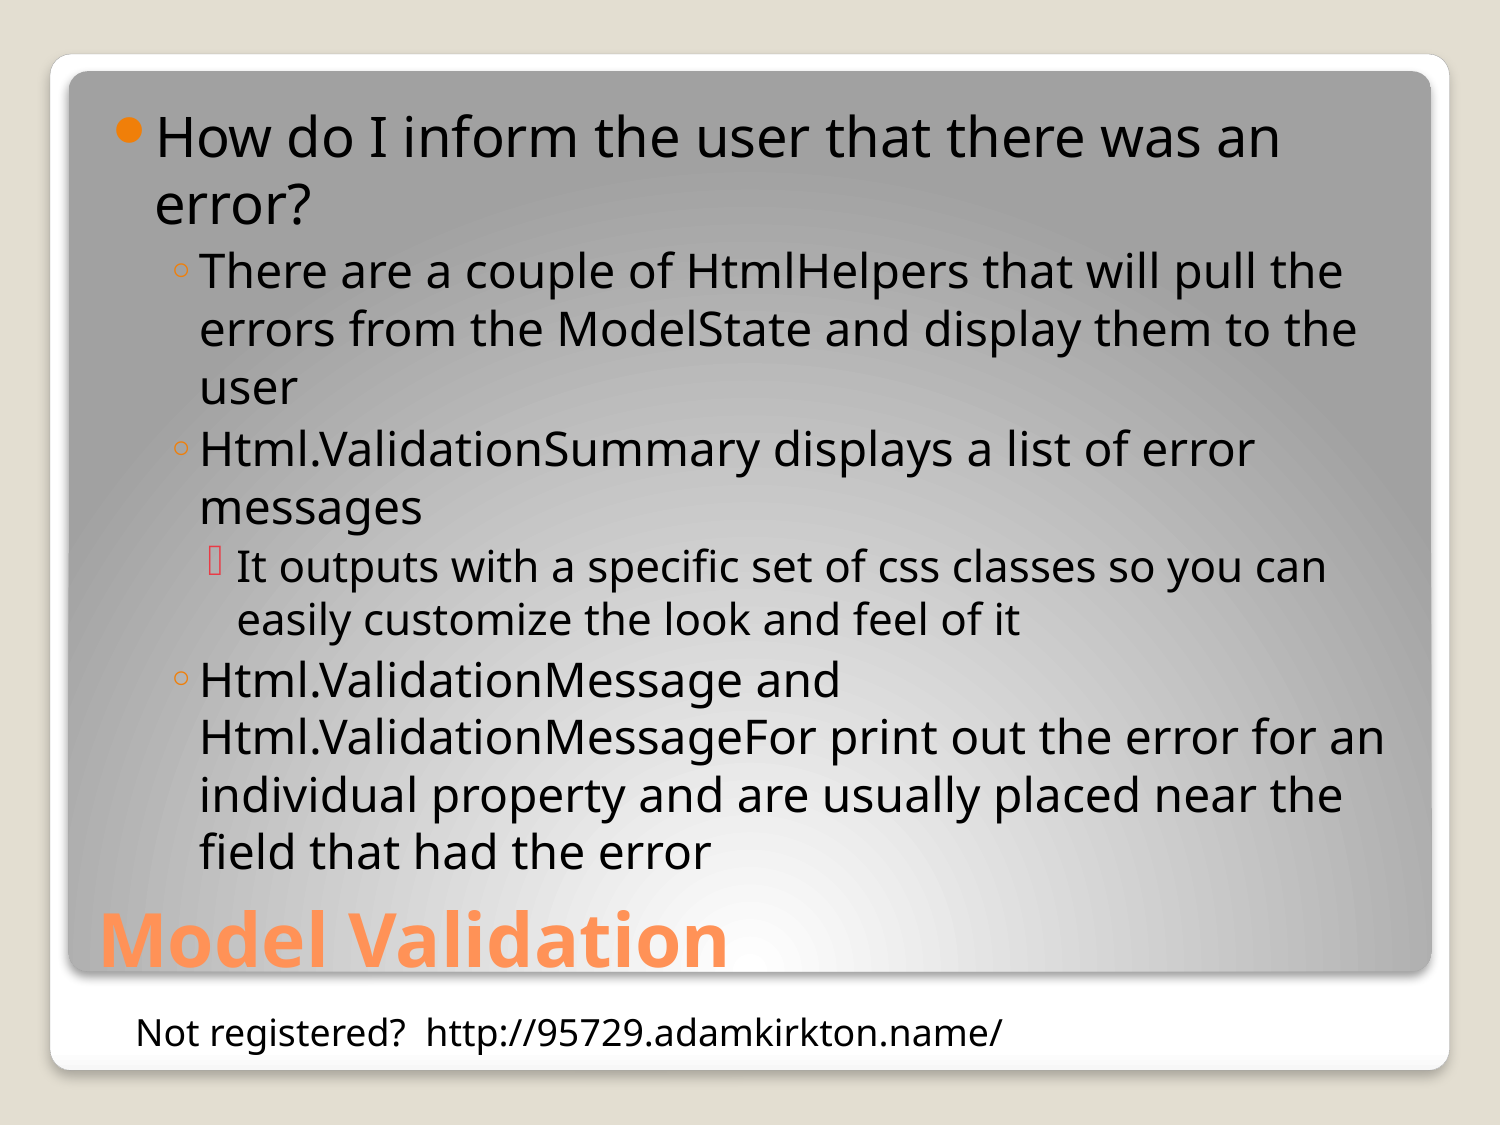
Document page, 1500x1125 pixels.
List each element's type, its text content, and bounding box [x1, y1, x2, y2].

list How do I inform the user that there was an error? There are a couple of HtmlHelpers that will pull the errors from the ModelState and display them to the user Html.ValidationSummary displays a list of error messages It outputs with a specific set of css classes so you can easily customize the look and feel of it Html.ValidationMessage and Html.ValidationMessageFor print out the error for an individual property and are usually placed near the field that had the error [82, 86, 1425, 888]
text_box Not registered? http://95729.adamkirkton.name/ [120, 1001, 1019, 1062]
title Model Validation [82, 888, 1425, 990]
